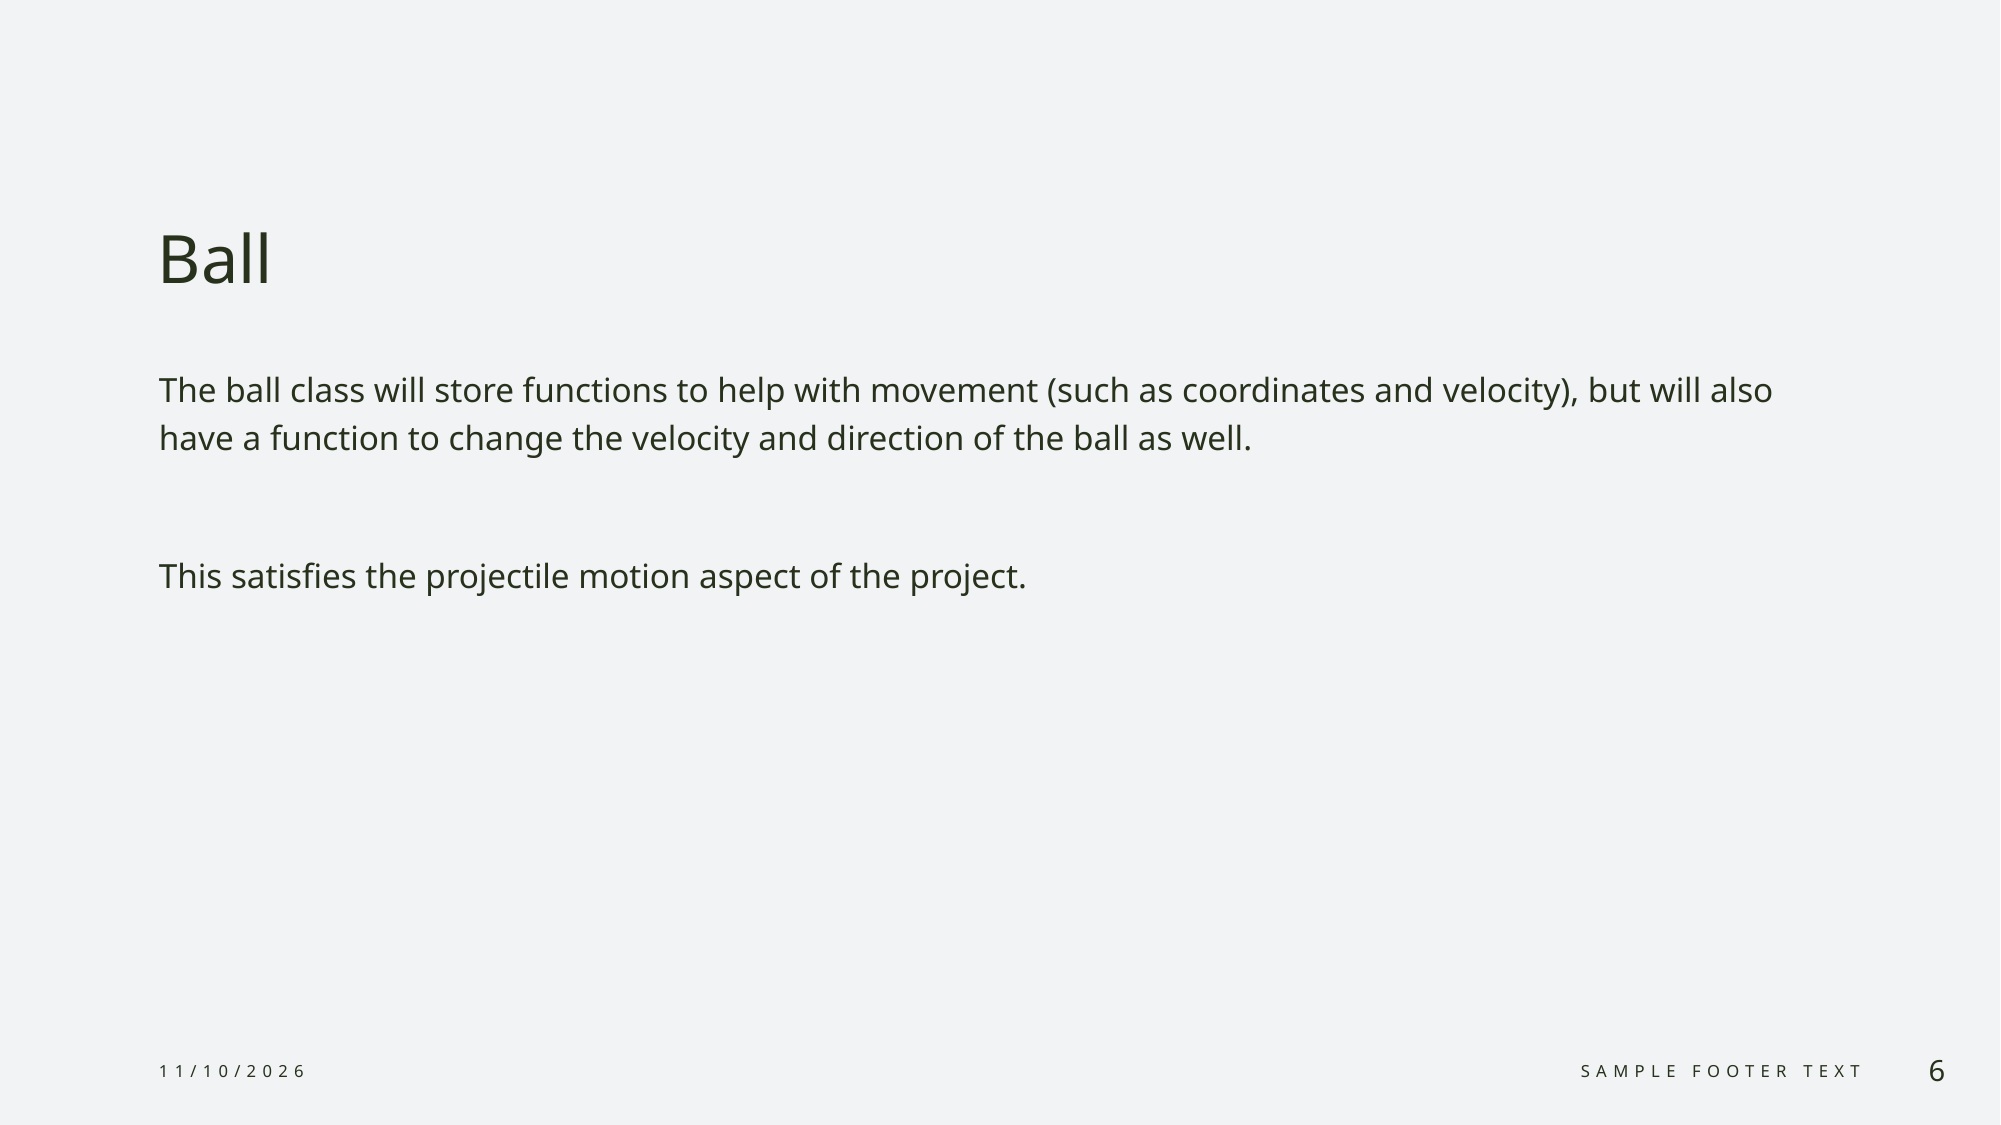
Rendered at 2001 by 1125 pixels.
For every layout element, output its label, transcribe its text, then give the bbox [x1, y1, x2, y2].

list The ball class will store functions to help with movement (such as coordinates and velocity), but will also have a function to change the velocity and direction of the ball as well. This satisfies the projectile motion aspect of the project. [143, 353, 1857, 995]
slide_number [143, 1042, 594, 1103]
title Ball [142, 96, 1858, 305]
slide_number 6 [1875, 1042, 1961, 1103]
footer Sample Footer Text [1170, 1042, 1875, 1103]
